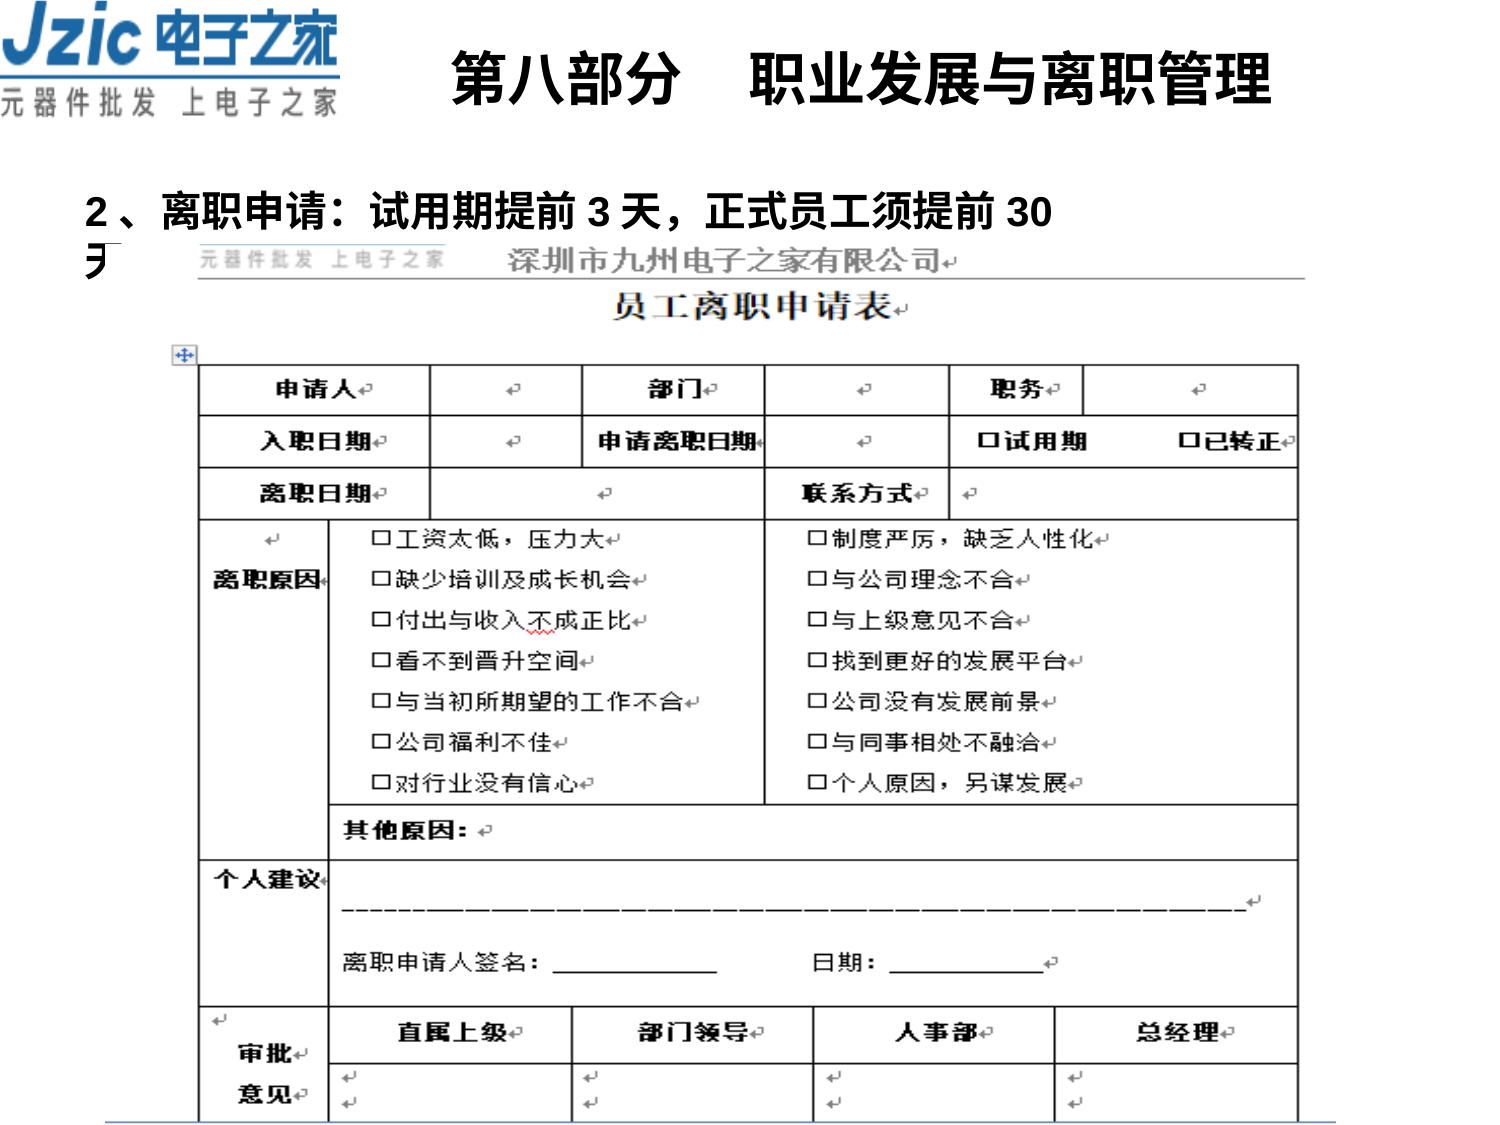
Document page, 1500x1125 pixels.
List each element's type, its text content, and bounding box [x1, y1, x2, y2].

text_box 第八部分 职业发展与离职管理 [386, 35, 1336, 120]
picture [105, 244, 1337, 1125]
picture [0, 0, 341, 120]
text_box 2、离职申请：试用期提前3天，正式员工须提前30天。 [70, 176, 1079, 342]
